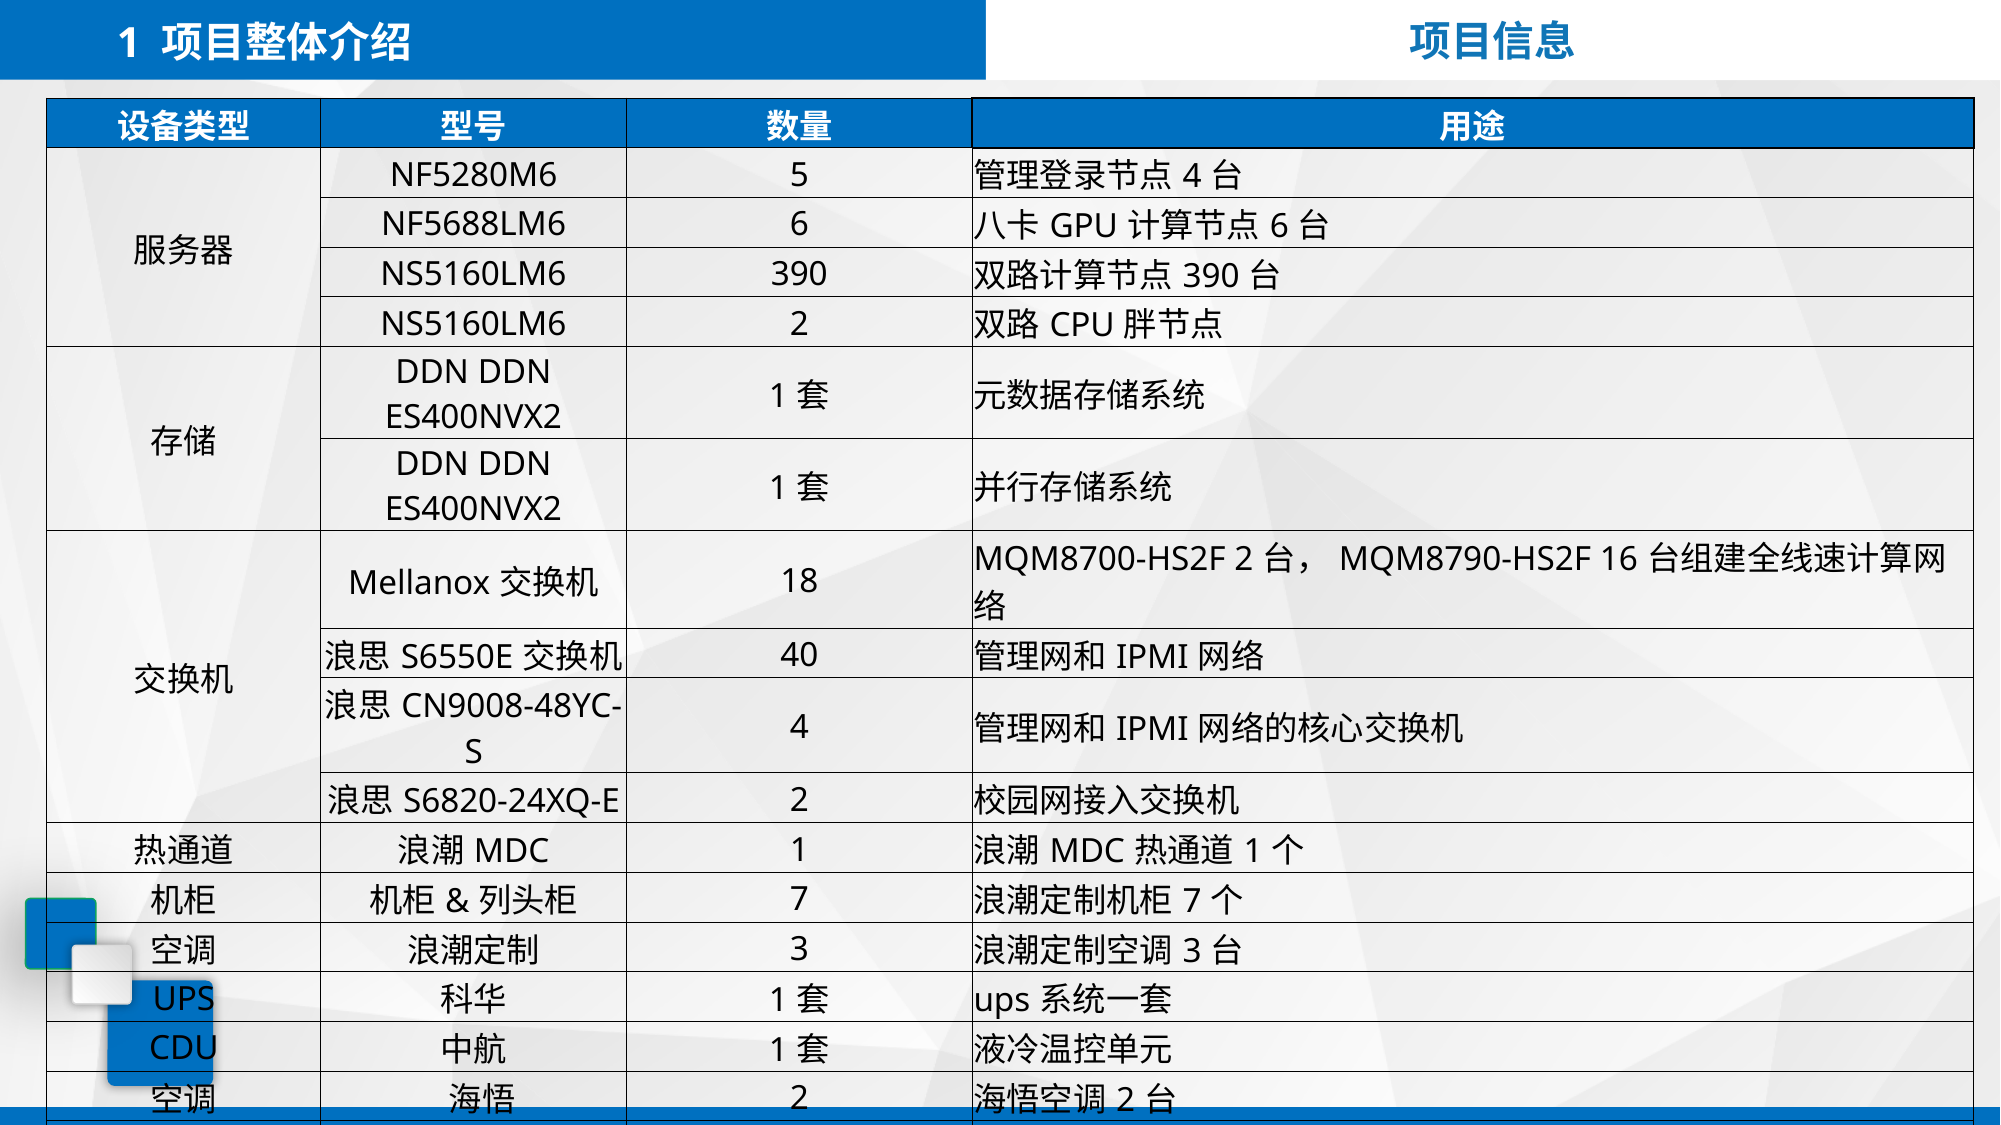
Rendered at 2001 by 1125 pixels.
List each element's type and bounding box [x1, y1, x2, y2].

text_box [25, 898, 214, 1087]
text_box [0, 0, 2000, 1125]
